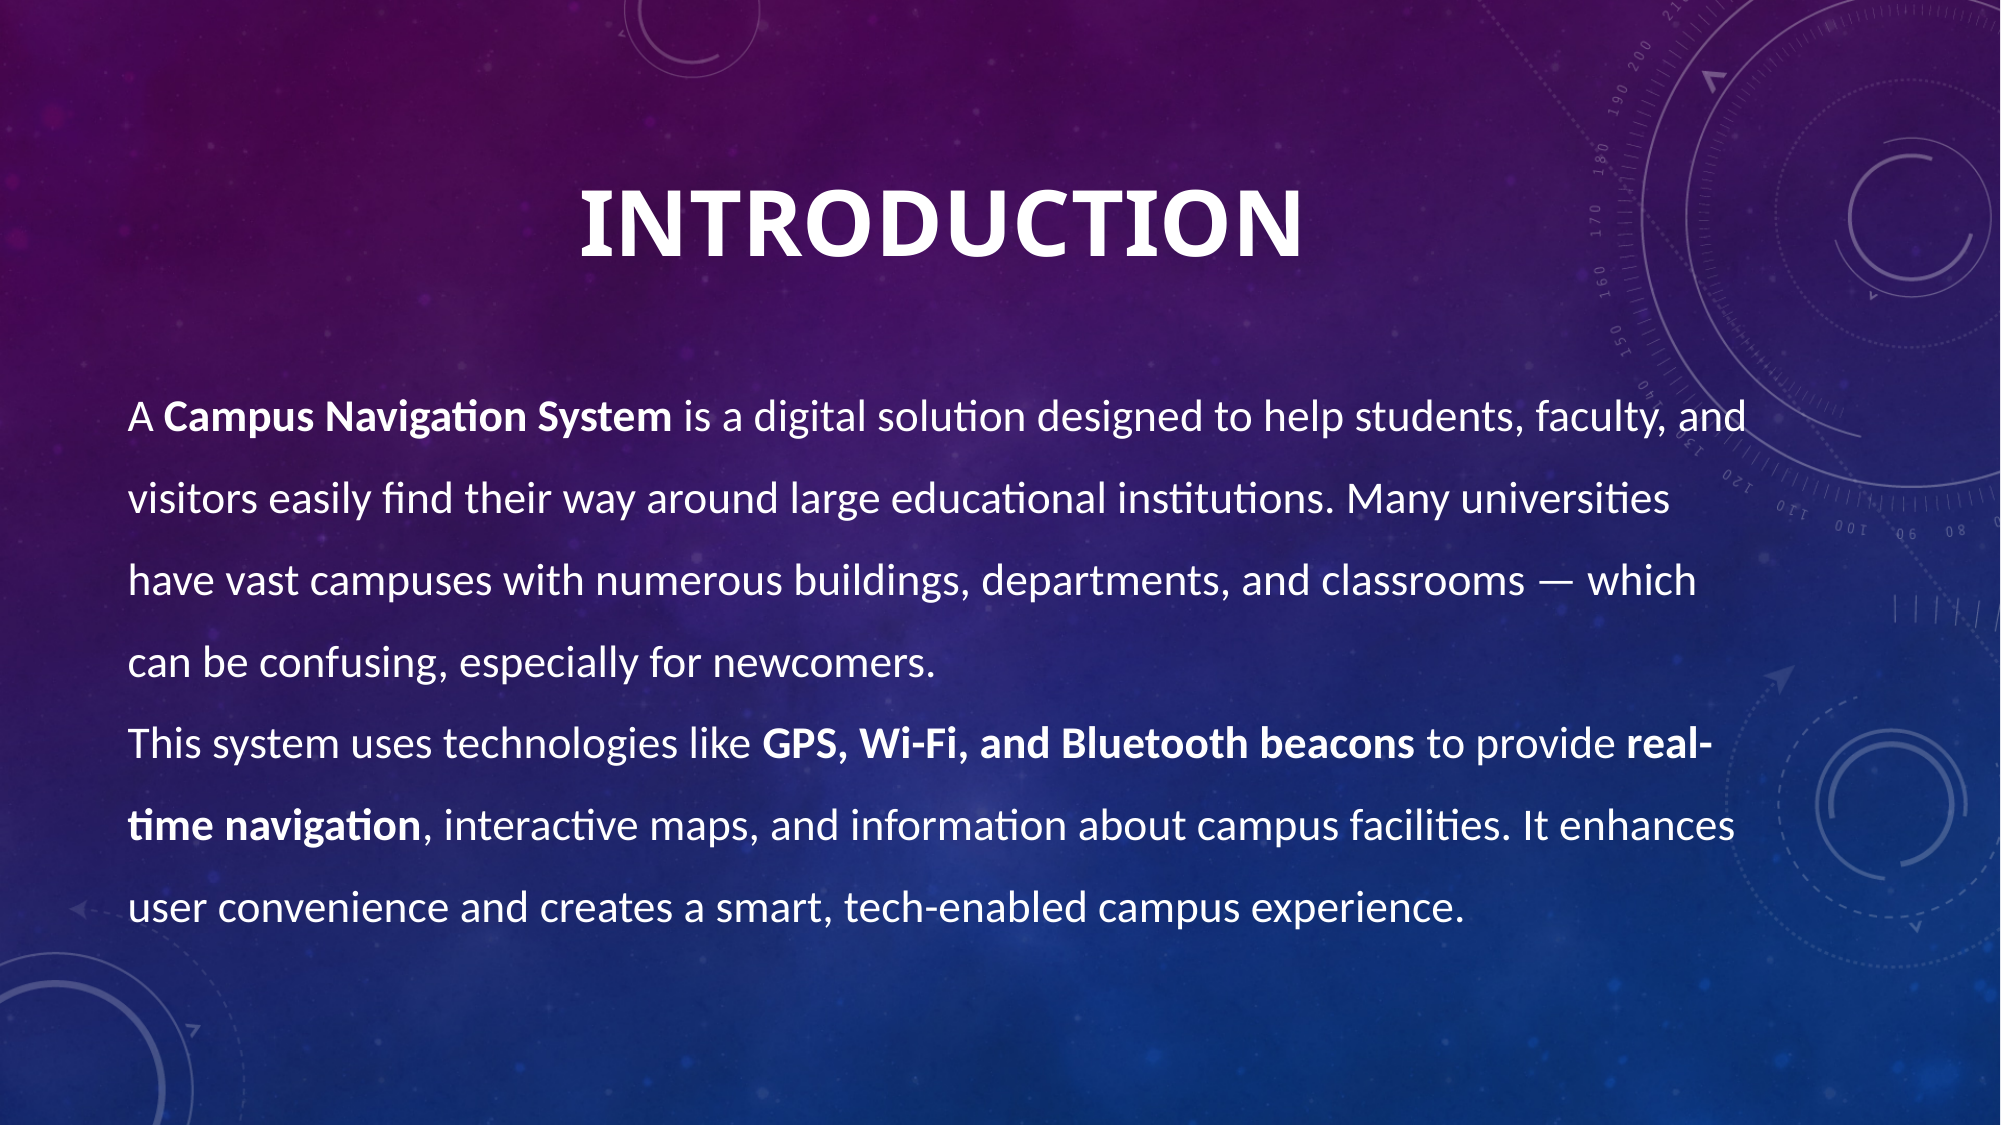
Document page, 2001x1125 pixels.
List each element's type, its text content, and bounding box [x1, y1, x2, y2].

title introduction [112, 99, 1775, 339]
list A Campus Navigation System is a digital solution designed to help students, faculty, and visitors easily find their way around large educational institutions. Many universities have vast campuses with numerous buildings, departments, and classrooms — which can be confusing, especially for newcomers. This system uses technologies like GPS, Wi-Fi, and Bluetooth beacons to provide real-time navigation, interactive maps, and information about campus facilities. It enhances user convenience and creates a smart, tech-enabled campus experience. [112, 351, 1775, 950]
picture [0, 0, 2001, 1125]
